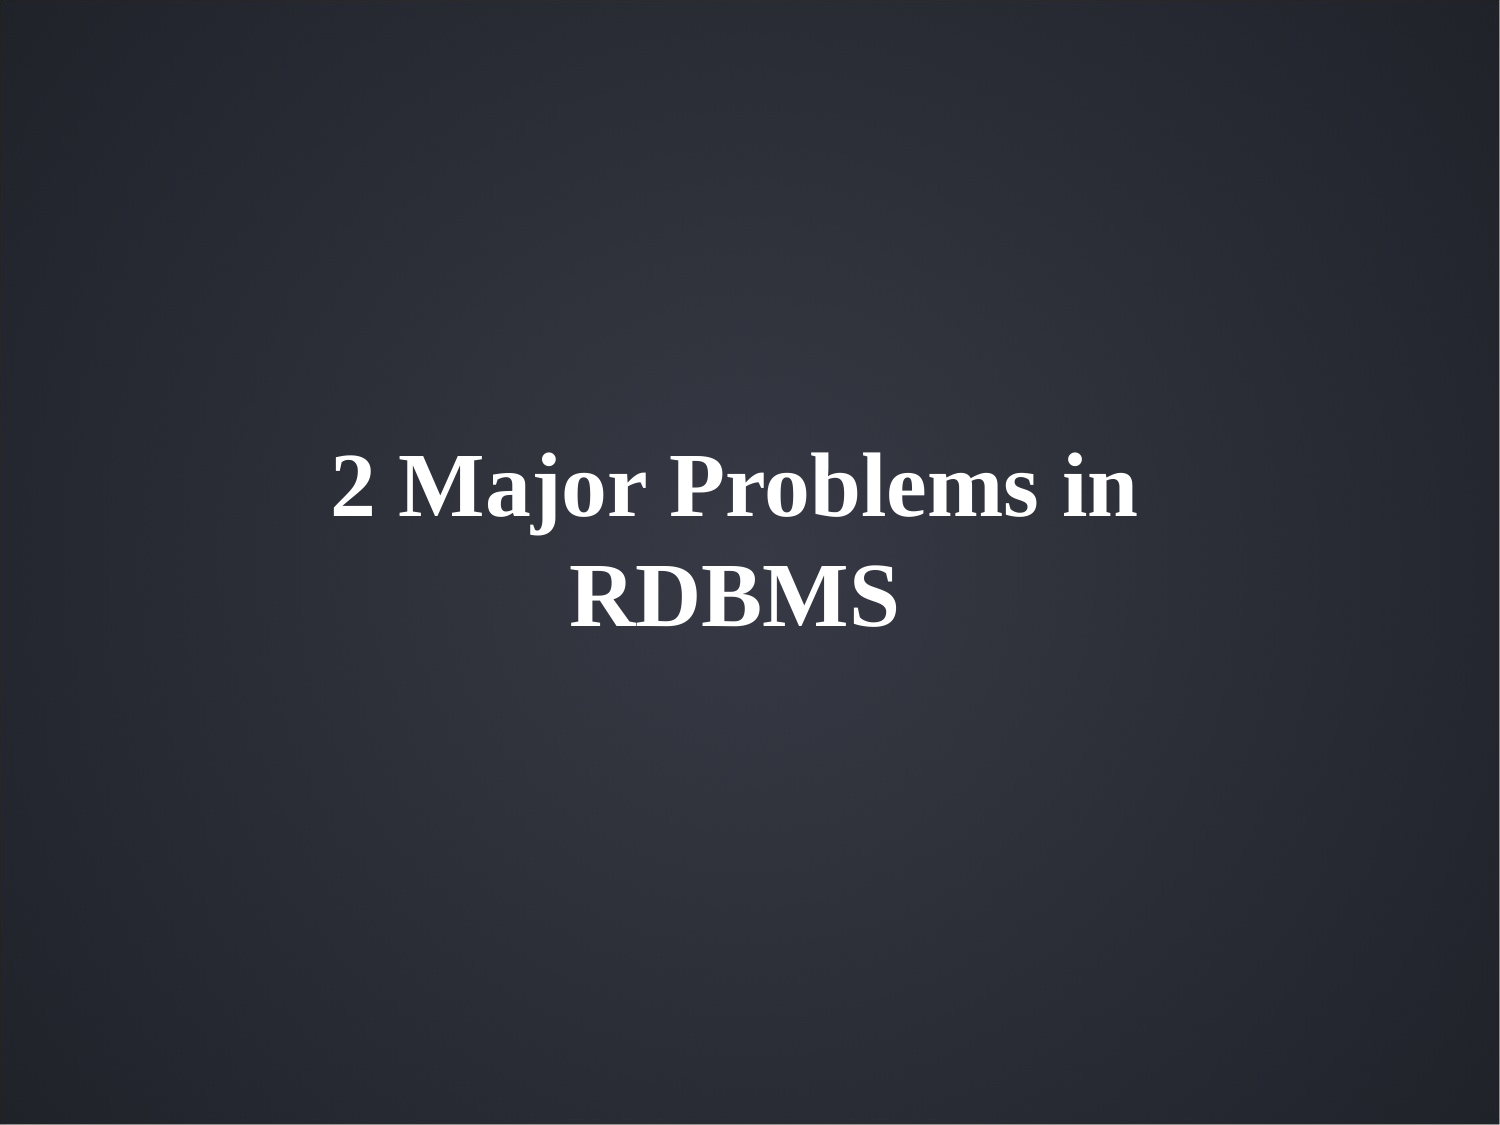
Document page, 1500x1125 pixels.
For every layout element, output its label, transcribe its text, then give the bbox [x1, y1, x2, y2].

title 2 Major Problems in RDBMS [249, 425, 1220, 648]
picture [0, 0, 1500, 1125]
